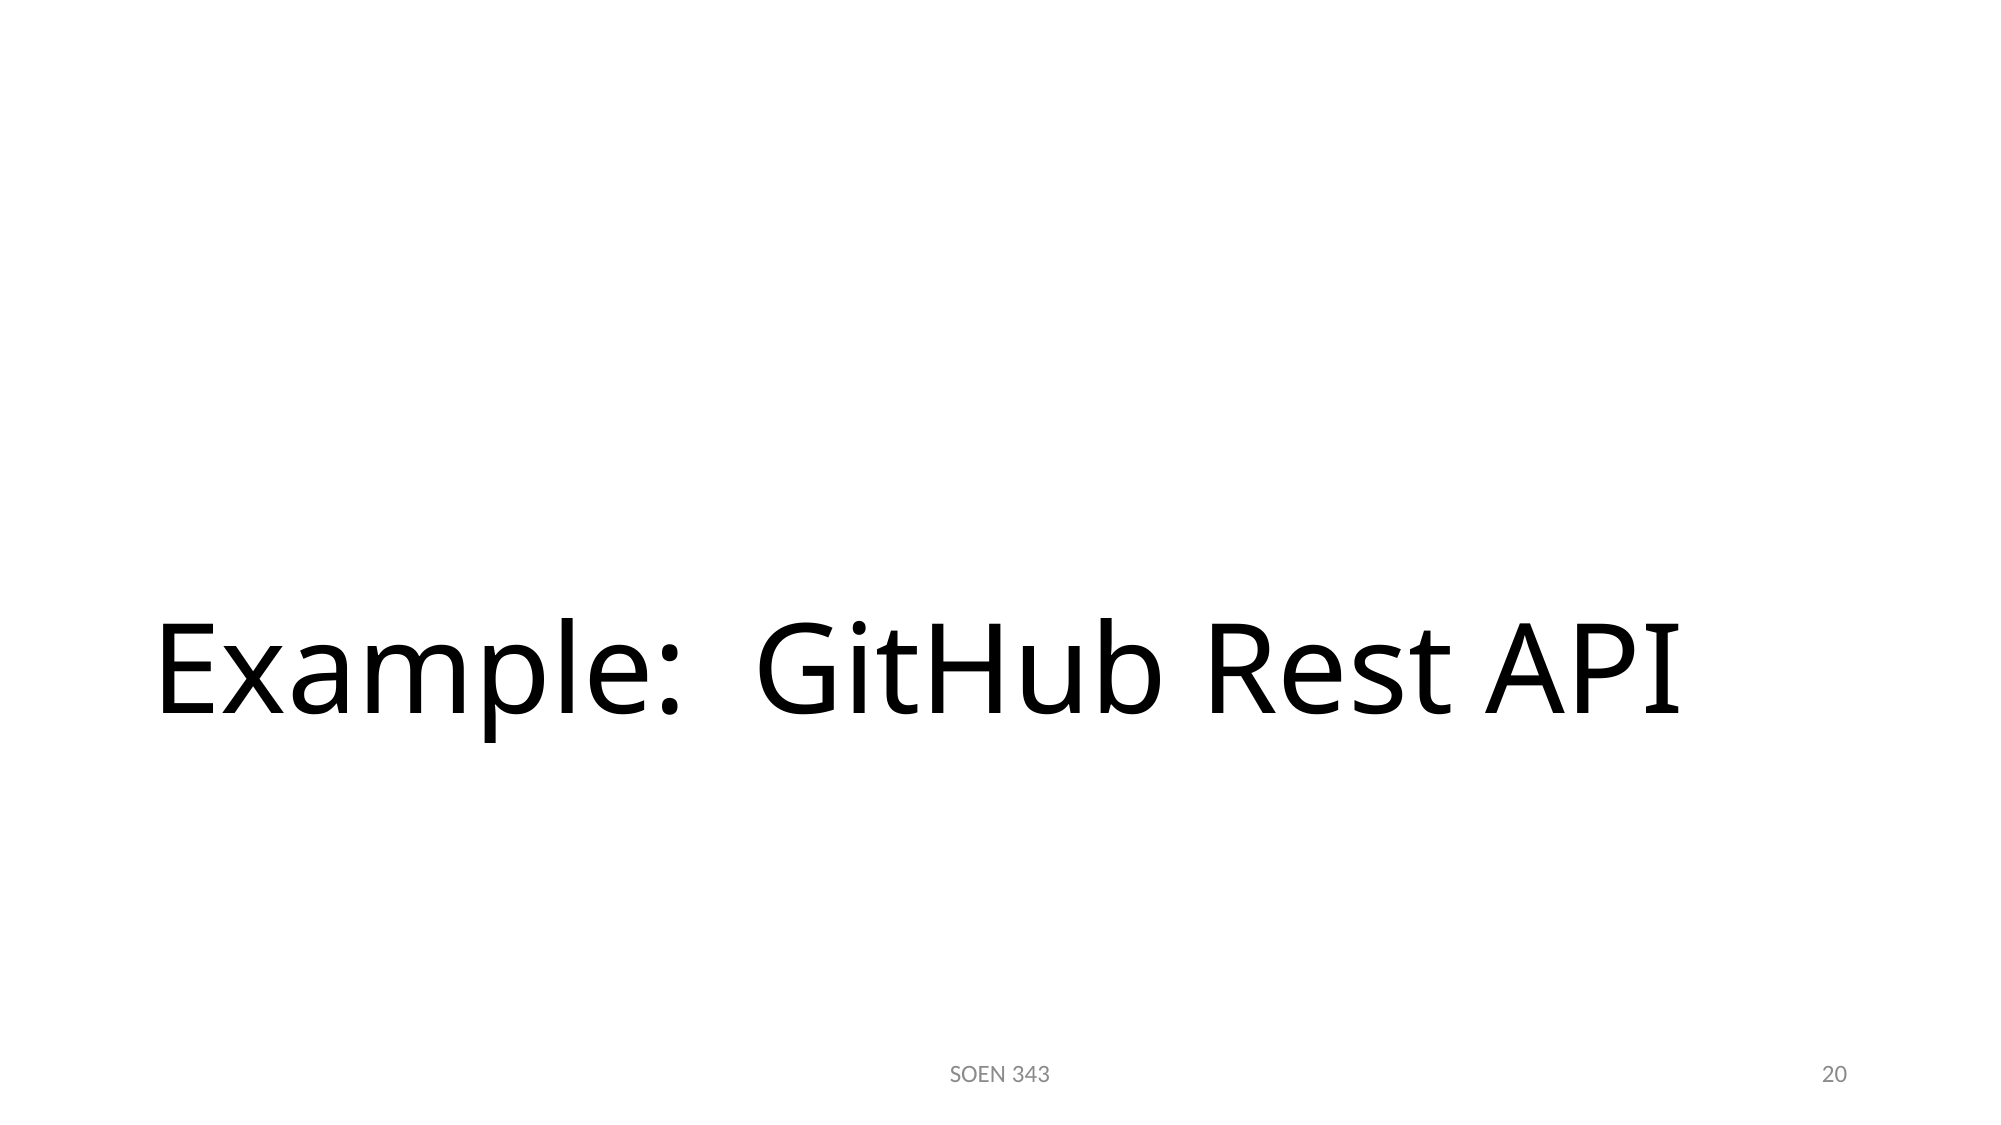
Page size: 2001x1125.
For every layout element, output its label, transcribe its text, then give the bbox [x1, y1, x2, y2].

title Example: GitHub Rest API [136, 280, 1862, 749]
slide_number 20 [1412, 1042, 1863, 1103]
footer SOEN 343 [662, 1042, 1338, 1103]
